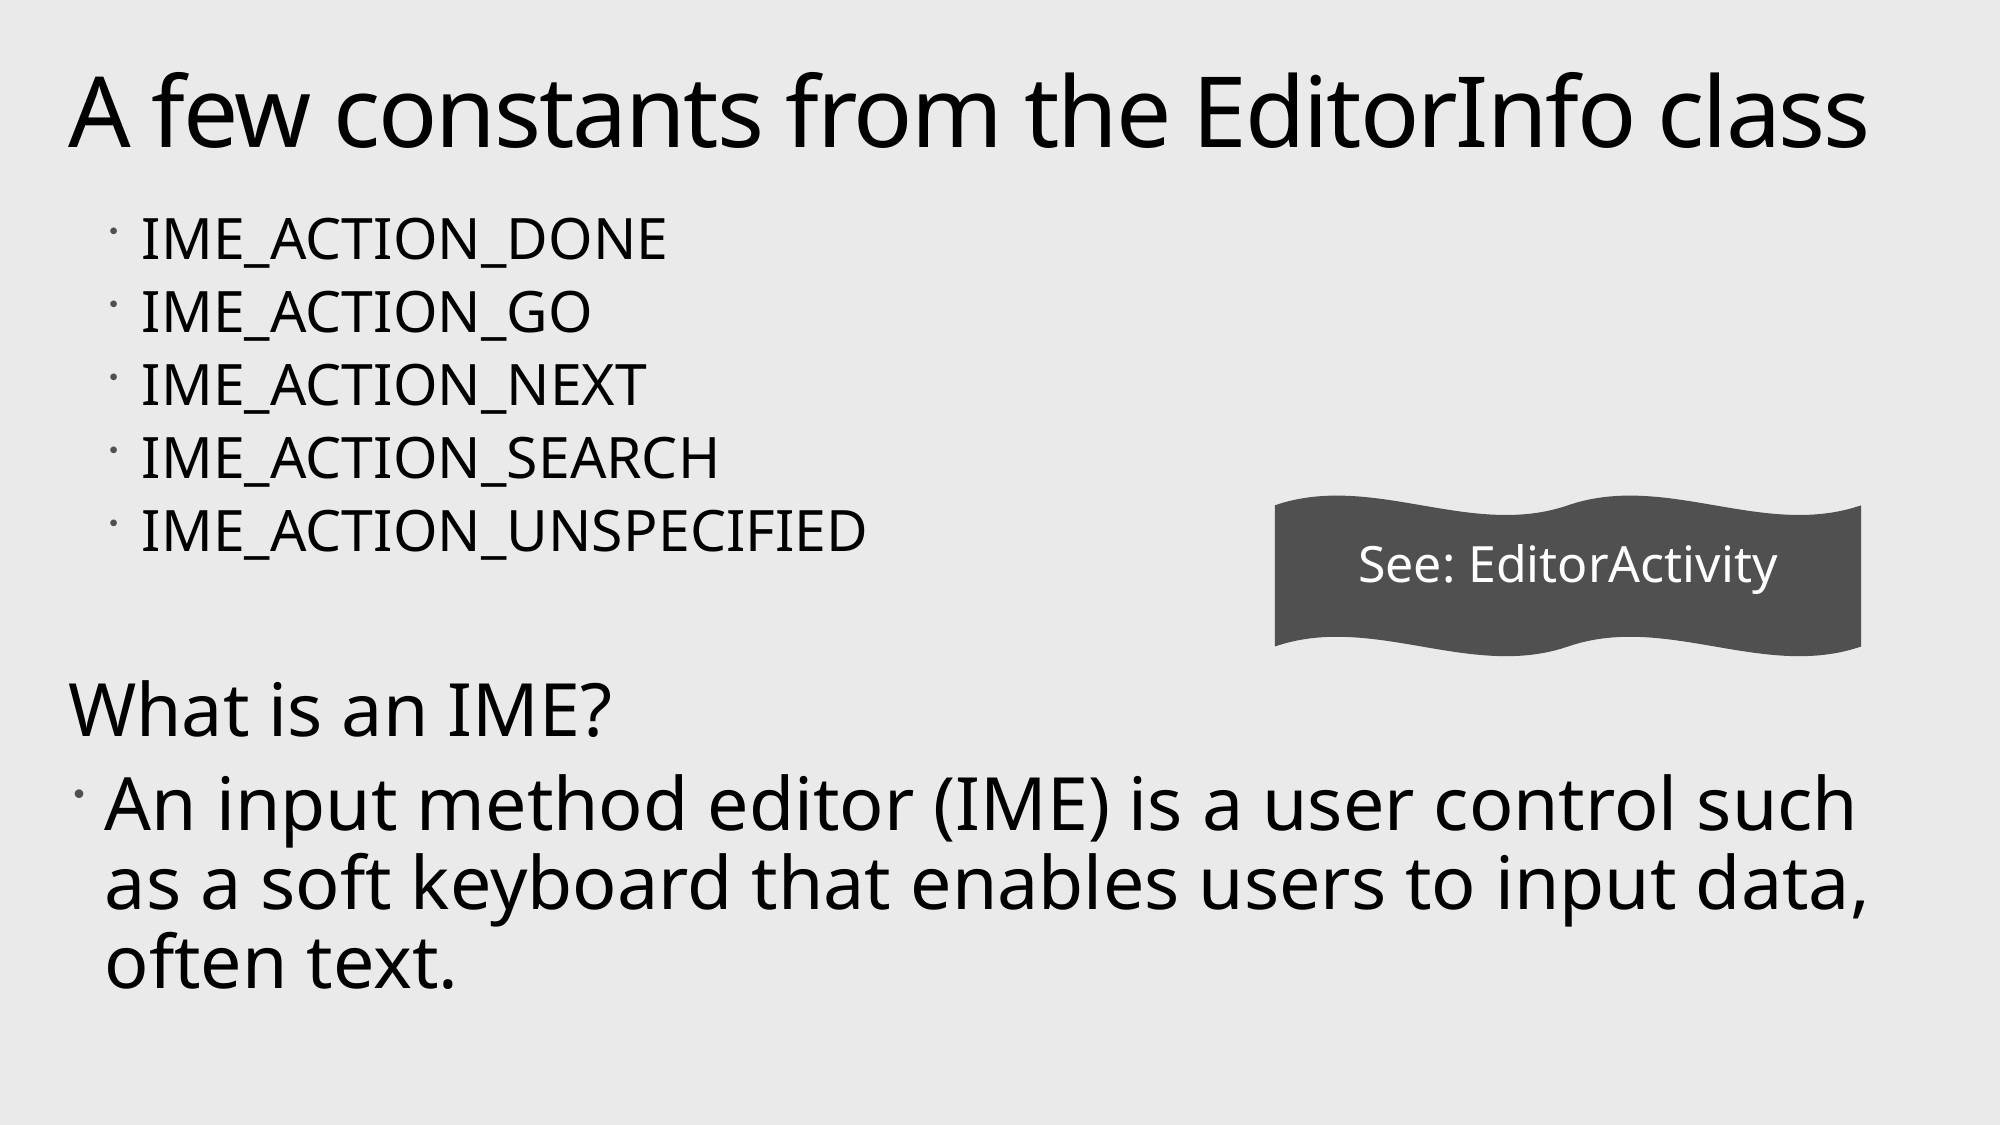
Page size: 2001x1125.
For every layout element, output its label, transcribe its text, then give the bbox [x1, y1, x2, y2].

text_box See: EditorActivity [1274, 495, 1862, 657]
title A few constants from the EditorInfo class [44, 47, 1957, 194]
list IME_ACTION_DONE IME_ACTION_GO IME_ACTION_NEXT IME_ACTION_SEARCH IME_ACTION_UNSPECIFIED What is an IME? An input method editor (IME) is a user control such as a soft keyboard that enables users to input data, often text. [44, 194, 1957, 1065]
